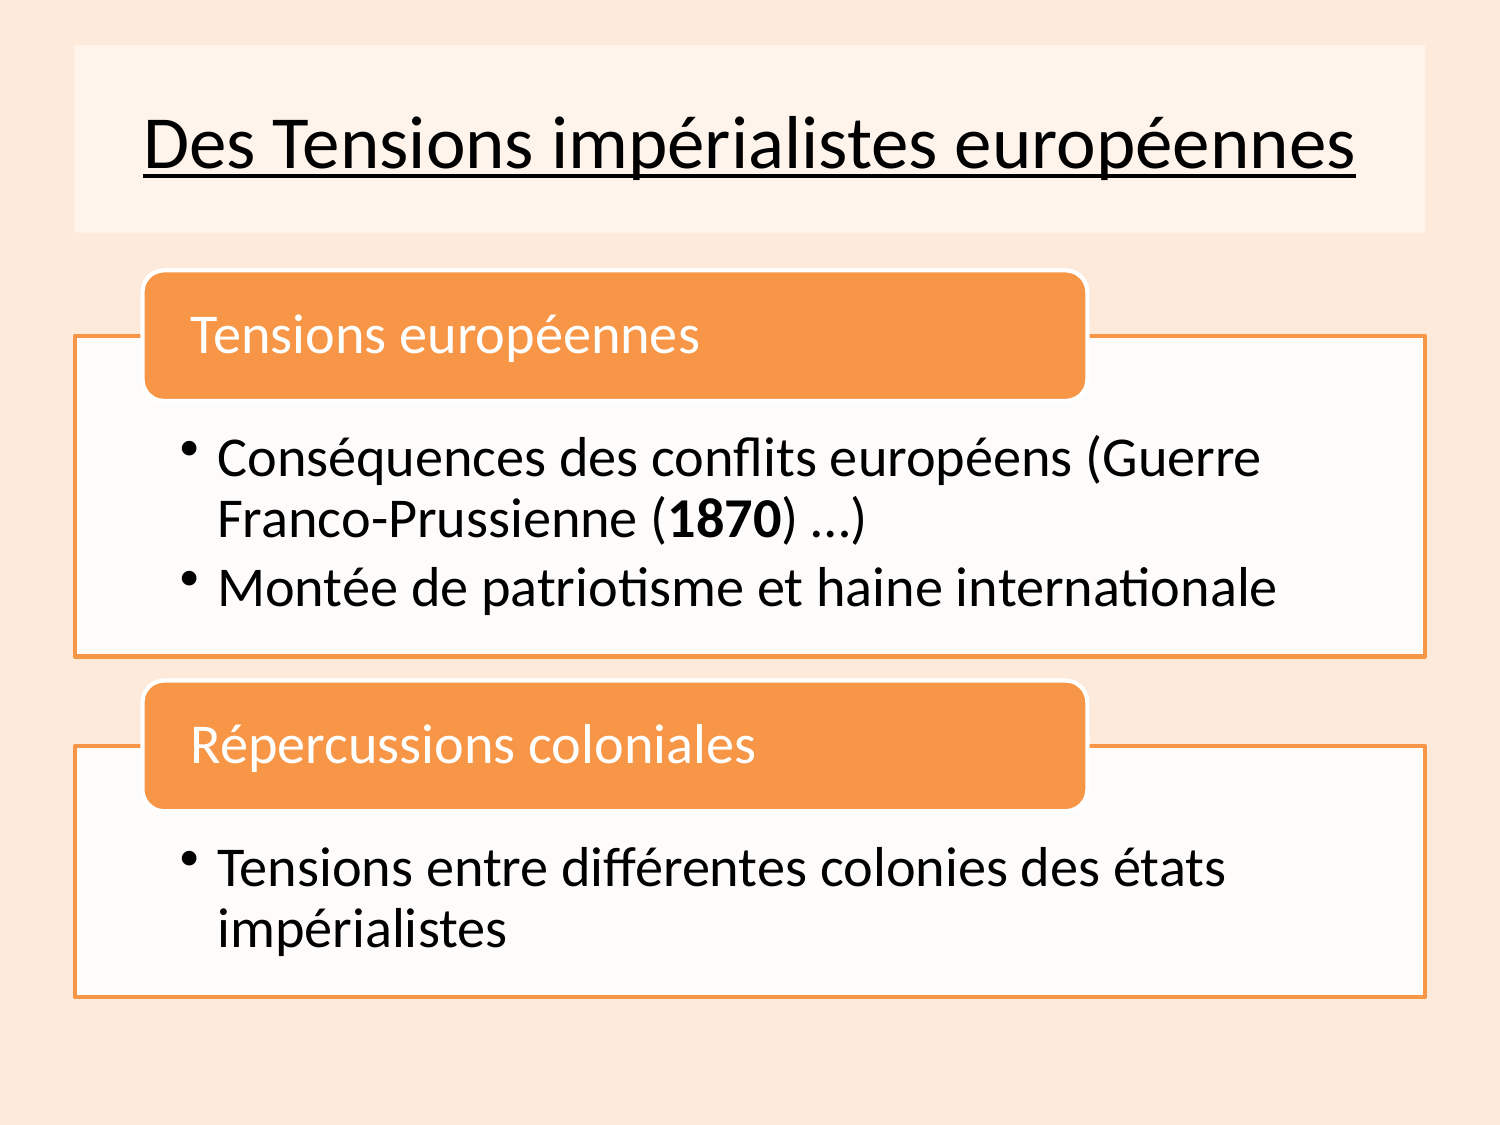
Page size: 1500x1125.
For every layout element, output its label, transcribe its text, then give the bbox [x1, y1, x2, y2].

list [74, 262, 1426, 1006]
title Des Tensions impérialistes européennes [75, 45, 1425, 233]
